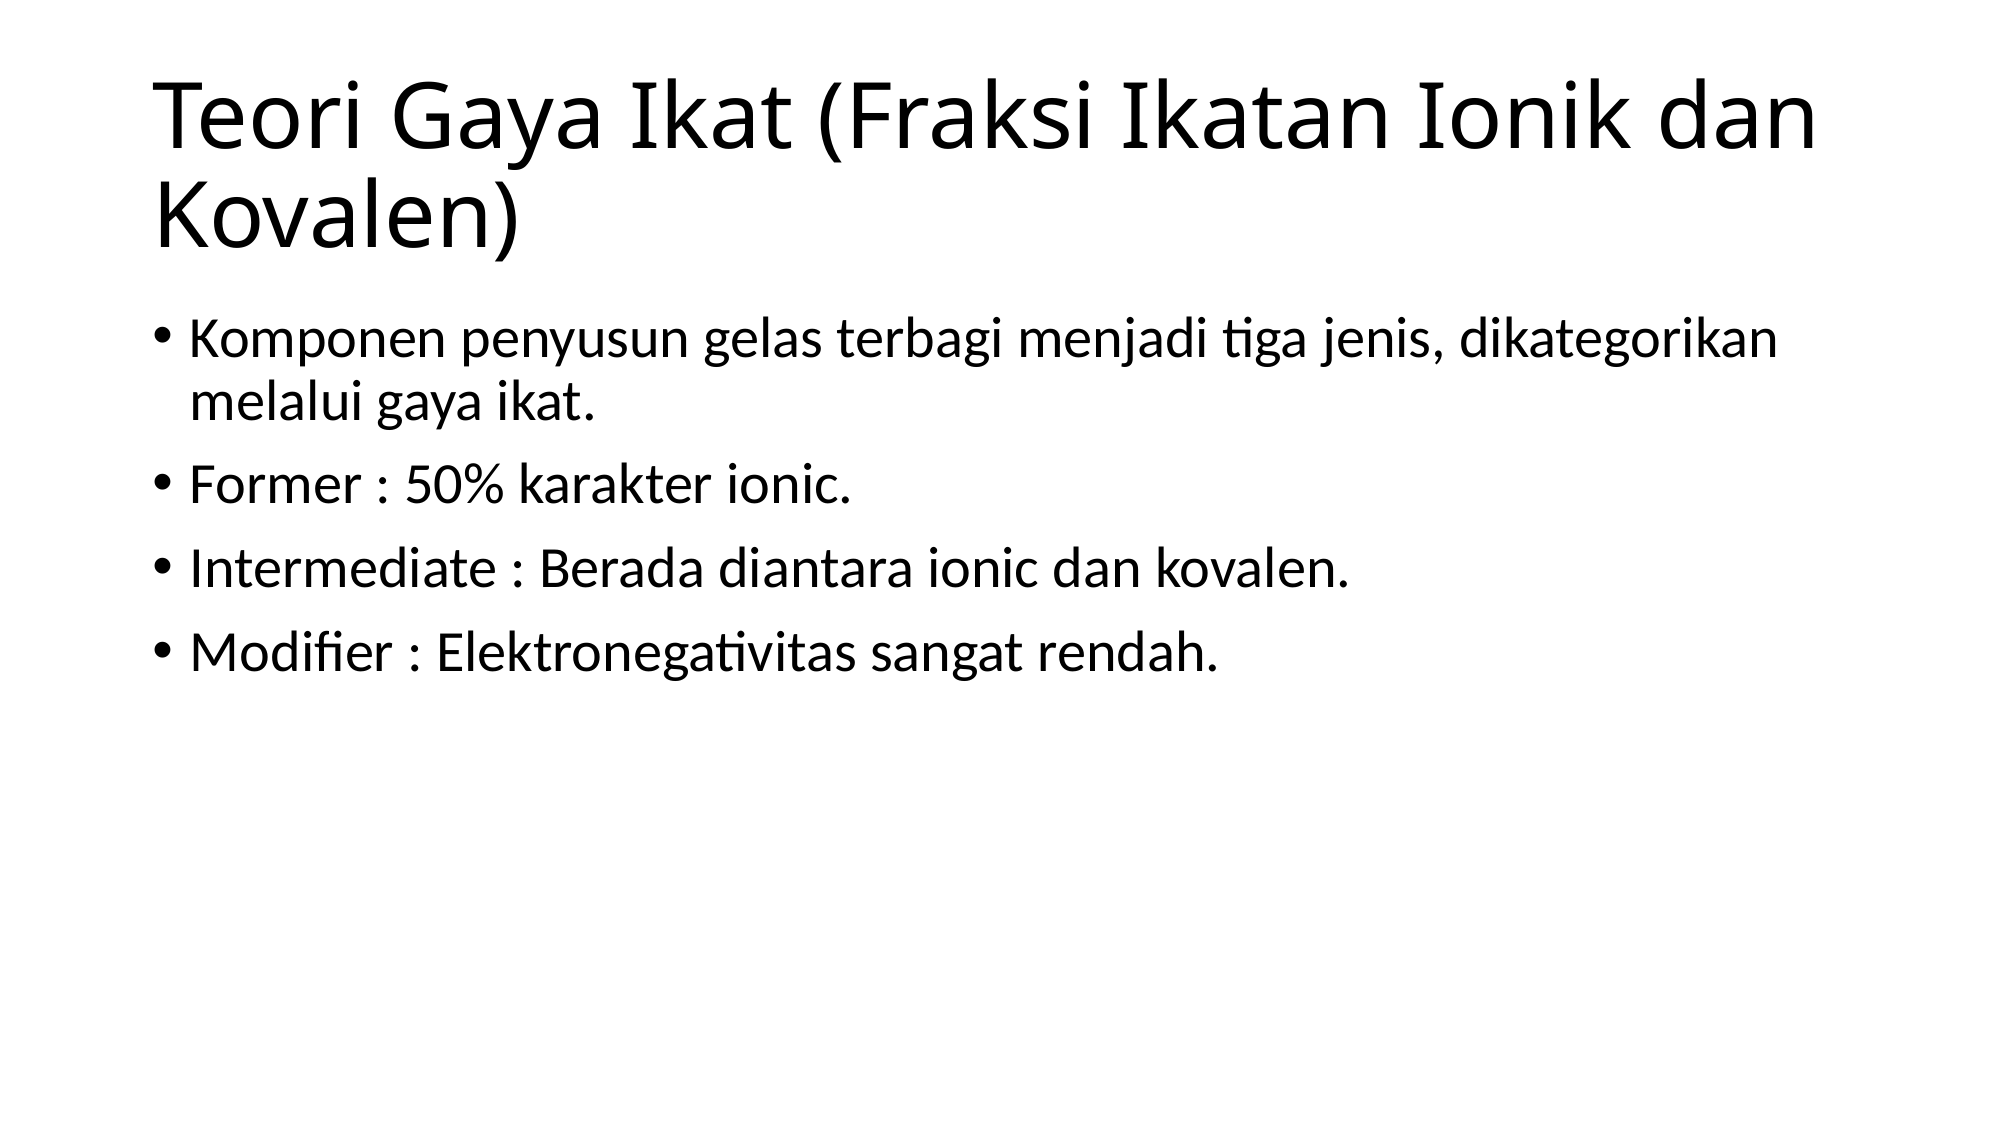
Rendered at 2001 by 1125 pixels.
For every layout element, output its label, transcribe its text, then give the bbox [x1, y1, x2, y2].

title Teori Gaya Ikat (Fraksi Ikatan Ionik dan Kovalen) [137, 59, 1863, 278]
list Komponen penyusun gelas terbagi menjadi tiga jenis, dikategorikan melalui gaya ikat. Former : 50% karakter ionic. Intermediate : Berada diantara ionic dan kovalen. Modifier : Elektronegativitas sangat rendah. [137, 299, 1863, 1014]
